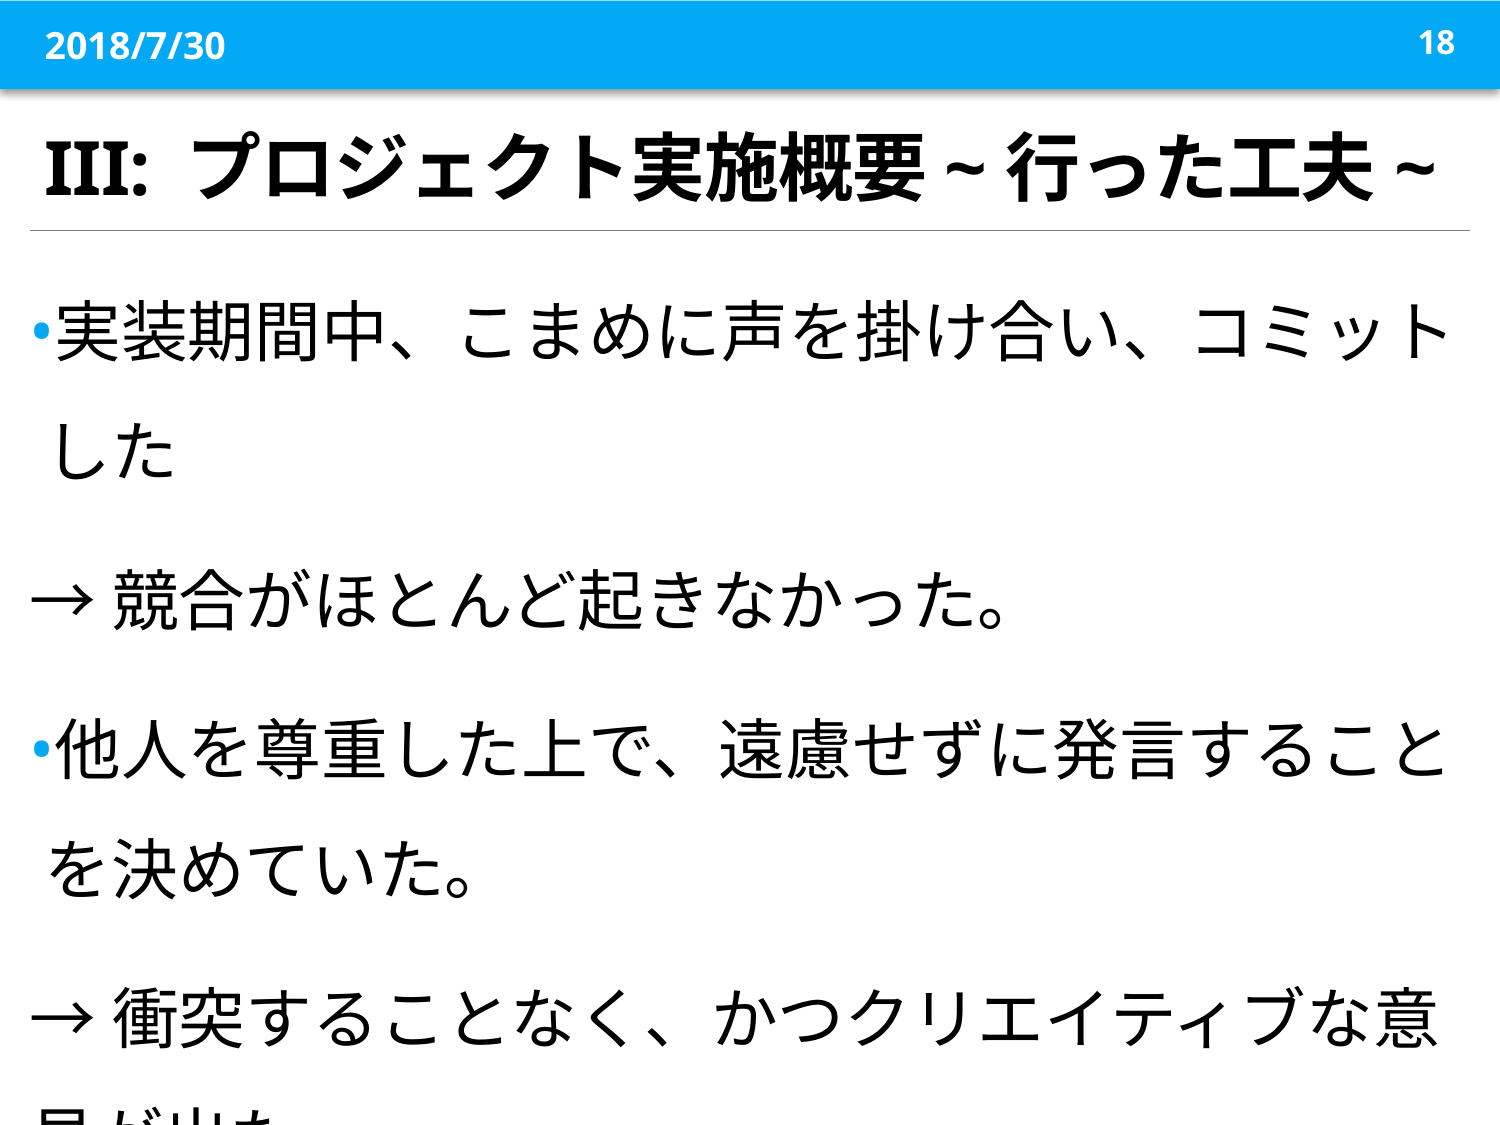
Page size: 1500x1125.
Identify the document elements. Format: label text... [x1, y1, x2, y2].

list 実装期間中、こまめに声を掛け合い、コミットした →競合がほとんど起きなかった。 他人を尊重した上で、遠慮せずに発言することを決めていた。 →衝突することなく、かつクリエイティブな意見が出た。 [29, 242, 1471, 1096]
slide_number 18 [1210, 14, 1471, 74]
title III: プロジェクト実施概要 ~行った工夫~ [29, 100, 1471, 219]
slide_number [29, 14, 296, 74]
